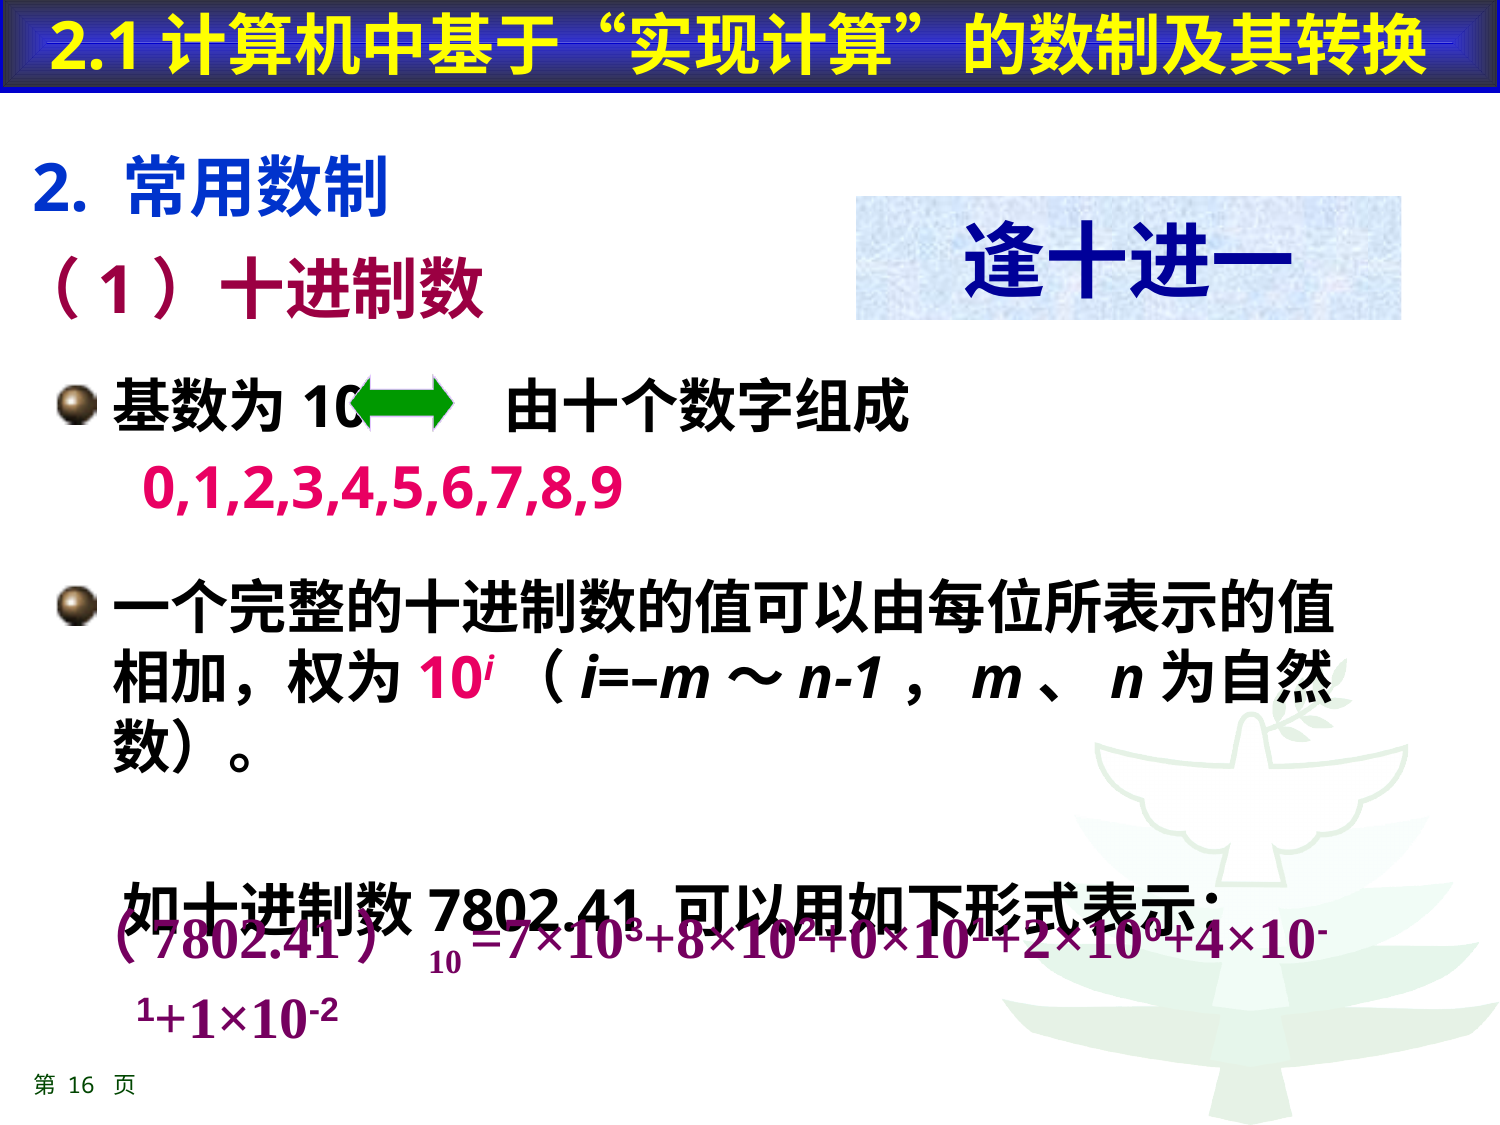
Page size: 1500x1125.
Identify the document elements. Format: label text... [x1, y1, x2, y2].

text_box （7802.41）10 =7×103+8×102+0×101+2×100+4×10-1+1×10-2 [64, 893, 1423, 988]
text_box 2.1计算机中基于“实现计算”的数制及其转换 [0, 0, 1500, 91]
picture [55, 584, 97, 626]
text_box 2. 常用数制 [17, 137, 526, 233]
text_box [40, 361, 1400, 551]
text_box 逢十进一 [856, 196, 1402, 320]
text_box 一个完整的十进制数的值可以由每位所表示的值相加，权为10i（i=–m～n-1，m、n为自然数）。 如十进制数7802.41 可以用如下形式表示： [41, 562, 1400, 740]
text_box （1）十进制数 [0, 238, 561, 335]
